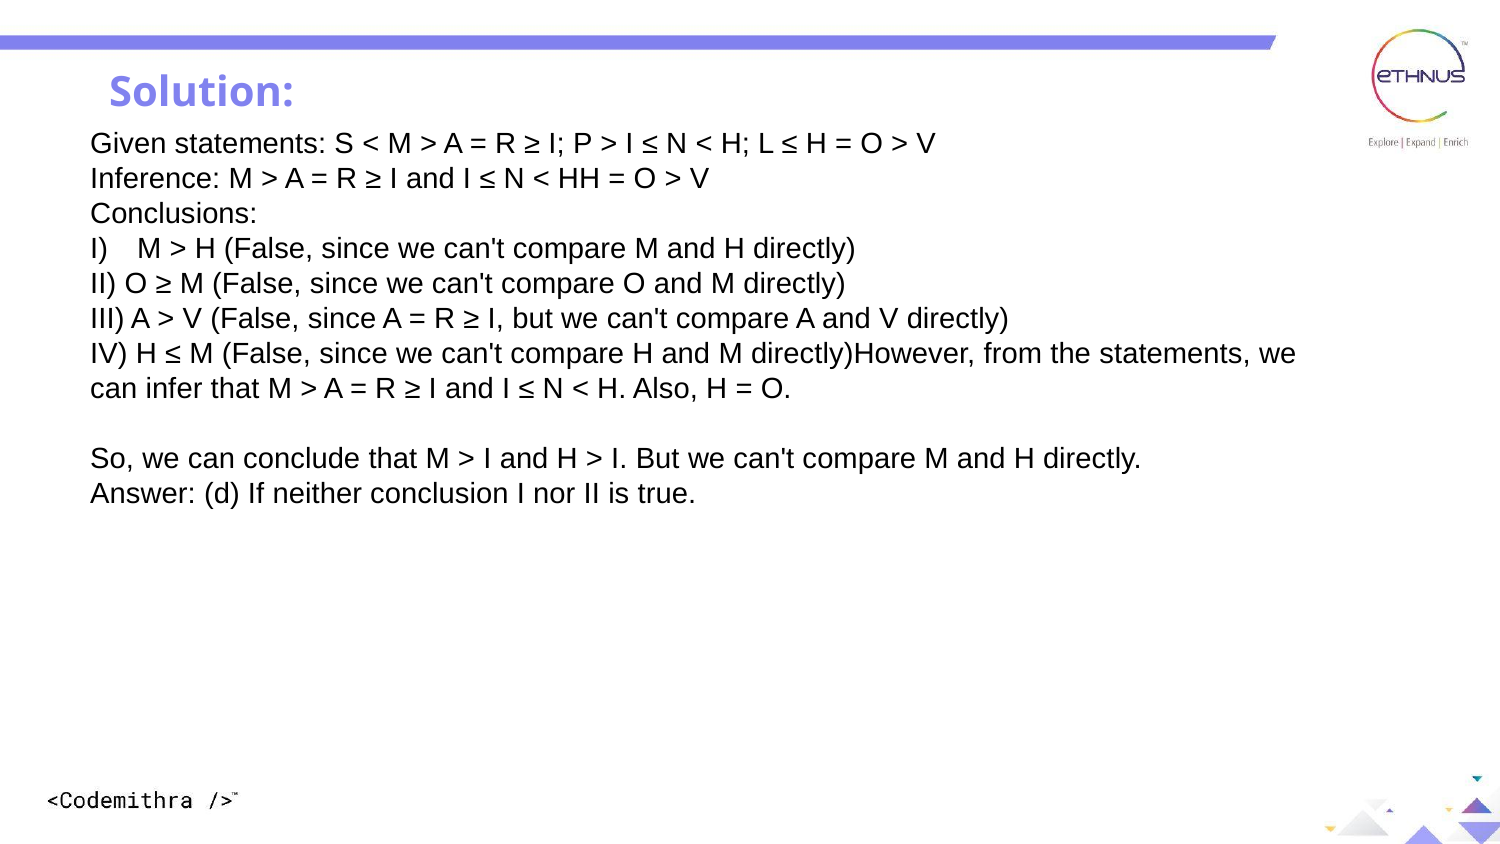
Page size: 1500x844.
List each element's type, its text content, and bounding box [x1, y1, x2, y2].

picture [0, 1, 1500, 844]
text_box Solution: [94, 49, 580, 130]
text_box Given statements: S < M > A = R ≥ I; P > I ≤ N < H; L ≤ H = O > V Inference: M > A = R ≥ I and I ≤ N < HH = O > V Conclusions: M > H (False, since we can't compare M and H directly) II) O ≥ M (False, since we can't compare O and M directly) III) A > V (False, since A = R ≥ I, but we can't compare A and V directly) IV) H ≤ M (False, since we can't compare H and M directly)However, from the statements, we can infer that M > A = R ≥ I and I ≤ N < H. Also, H = O. So, we can conclude that M > I and H > I. But we can't compare M and H directly. Answer: (d) If neither conclusion I nor II is true. [75, 109, 1345, 565]
